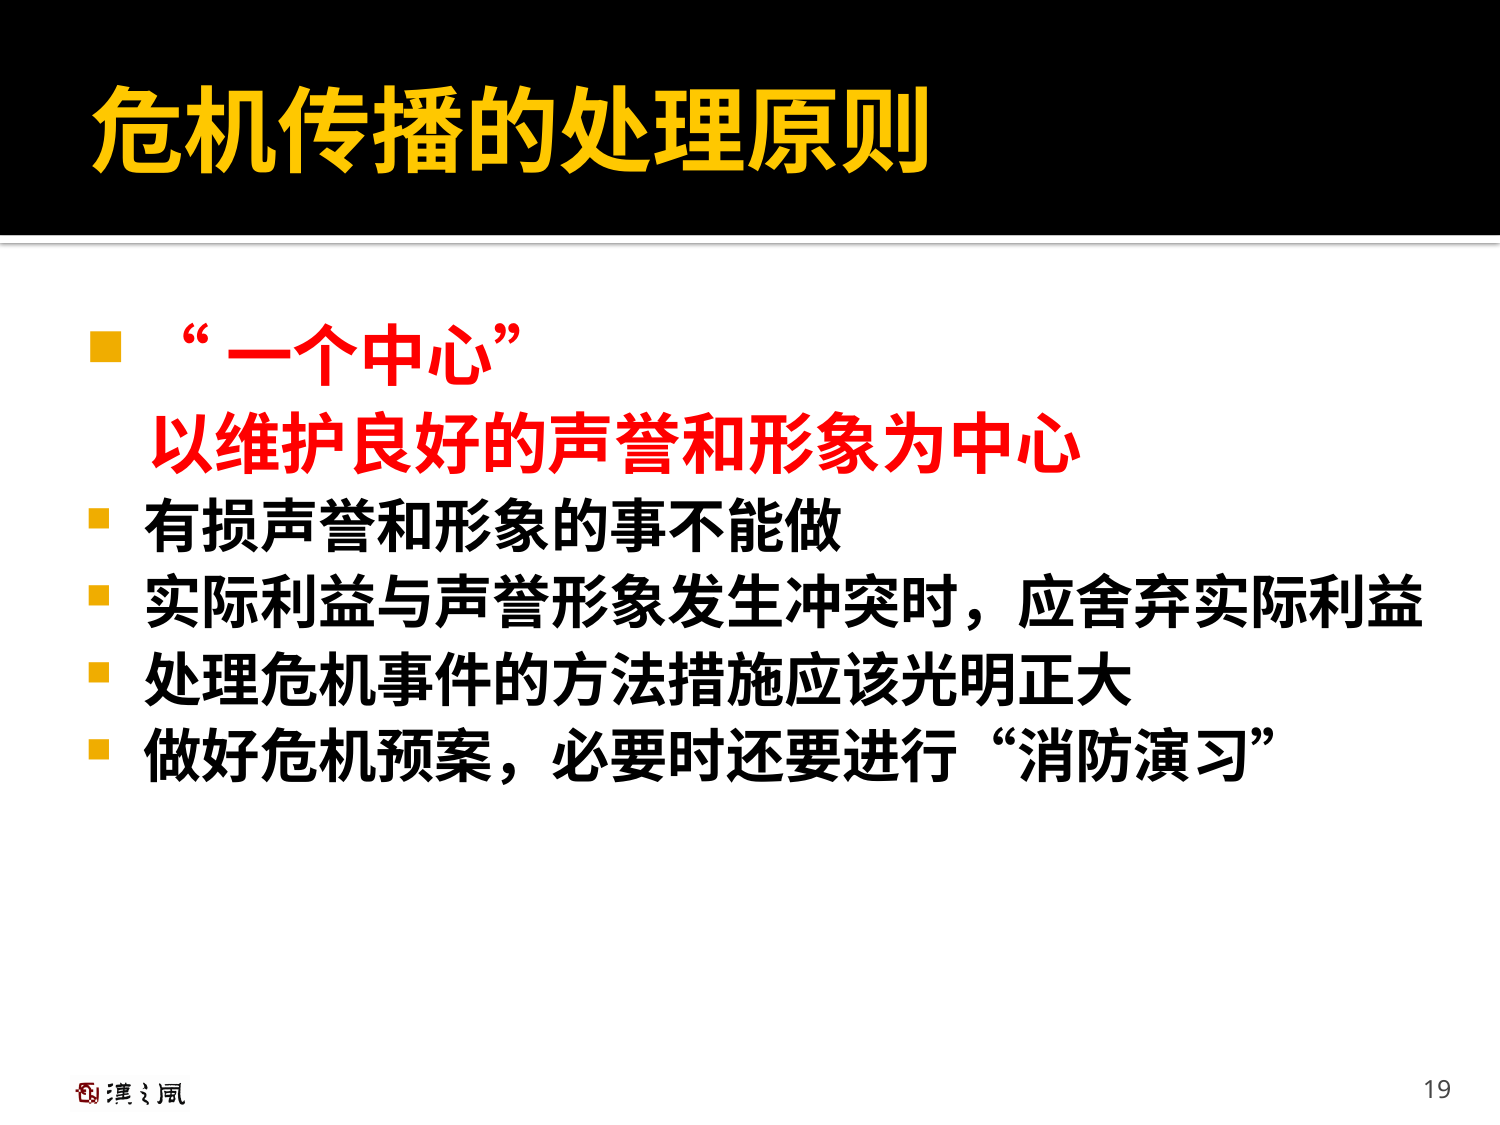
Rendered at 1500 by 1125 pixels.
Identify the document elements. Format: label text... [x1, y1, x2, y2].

title 危机传播的处理原则 [75, 24, 1425, 231]
picture [70, 1075, 190, 1112]
list “一个中心” 以维护良好的声誉和形象为中心 有损声誉和形象的事不能做 实际利益与声誉形象发生冲突时，应舍弃实际利益 处理危机事件的方法措施应该光明正大 做好危机预案，必要时还要进行“消防演习” [76, 290, 1449, 1050]
slide_number 19 [1345, 1078, 1467, 1108]
